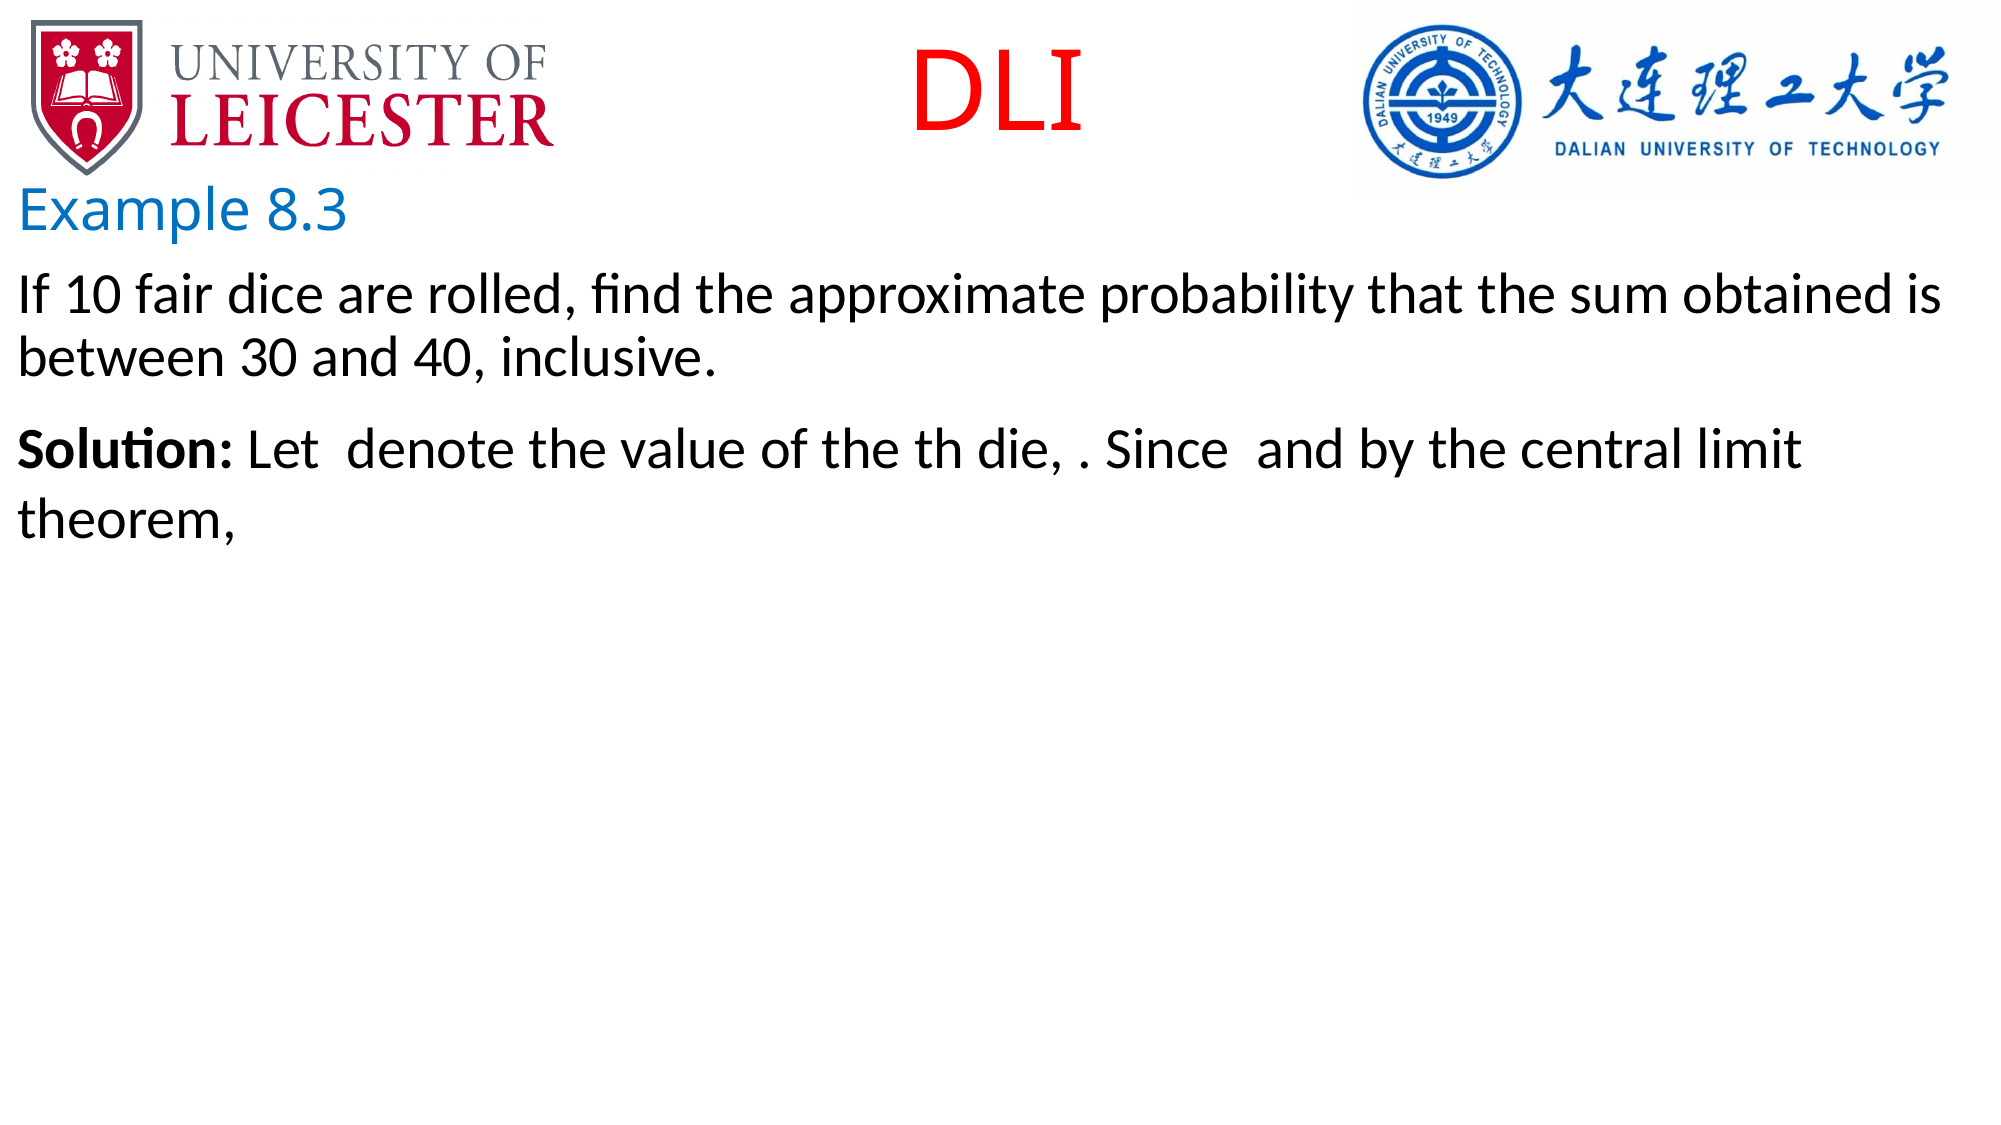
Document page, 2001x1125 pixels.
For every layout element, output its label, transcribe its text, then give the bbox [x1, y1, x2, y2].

text_box DLI [593, 10, 1353, 161]
picture [1353, 0, 2000, 197]
picture [31, 20, 554, 176]
